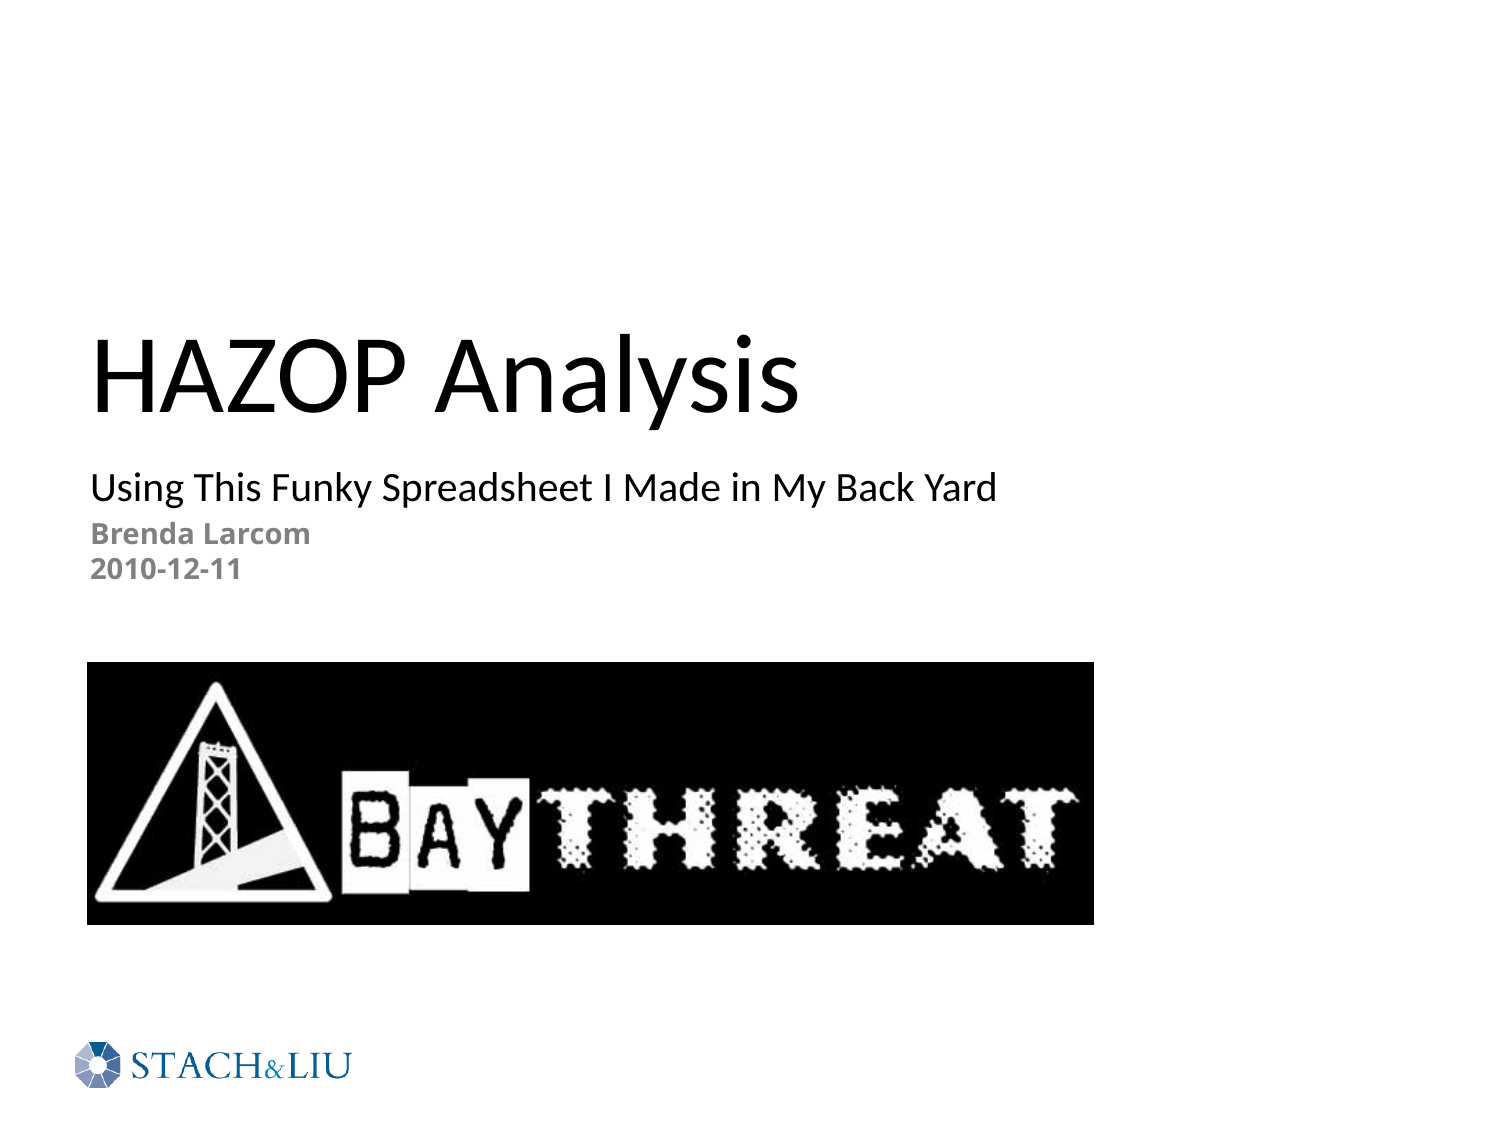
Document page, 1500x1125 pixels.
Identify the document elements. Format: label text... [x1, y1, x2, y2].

text_box Brenda Larcom 2010-12-11 [74, 492, 1425, 593]
picture [87, 662, 1094, 926]
title HAZOP Analysis [75, 50, 1425, 442]
text_box Using This Funky Spreadsheet I Made in My Back Yard [74, 442, 1425, 492]
picture [75, 1042, 352, 1088]
